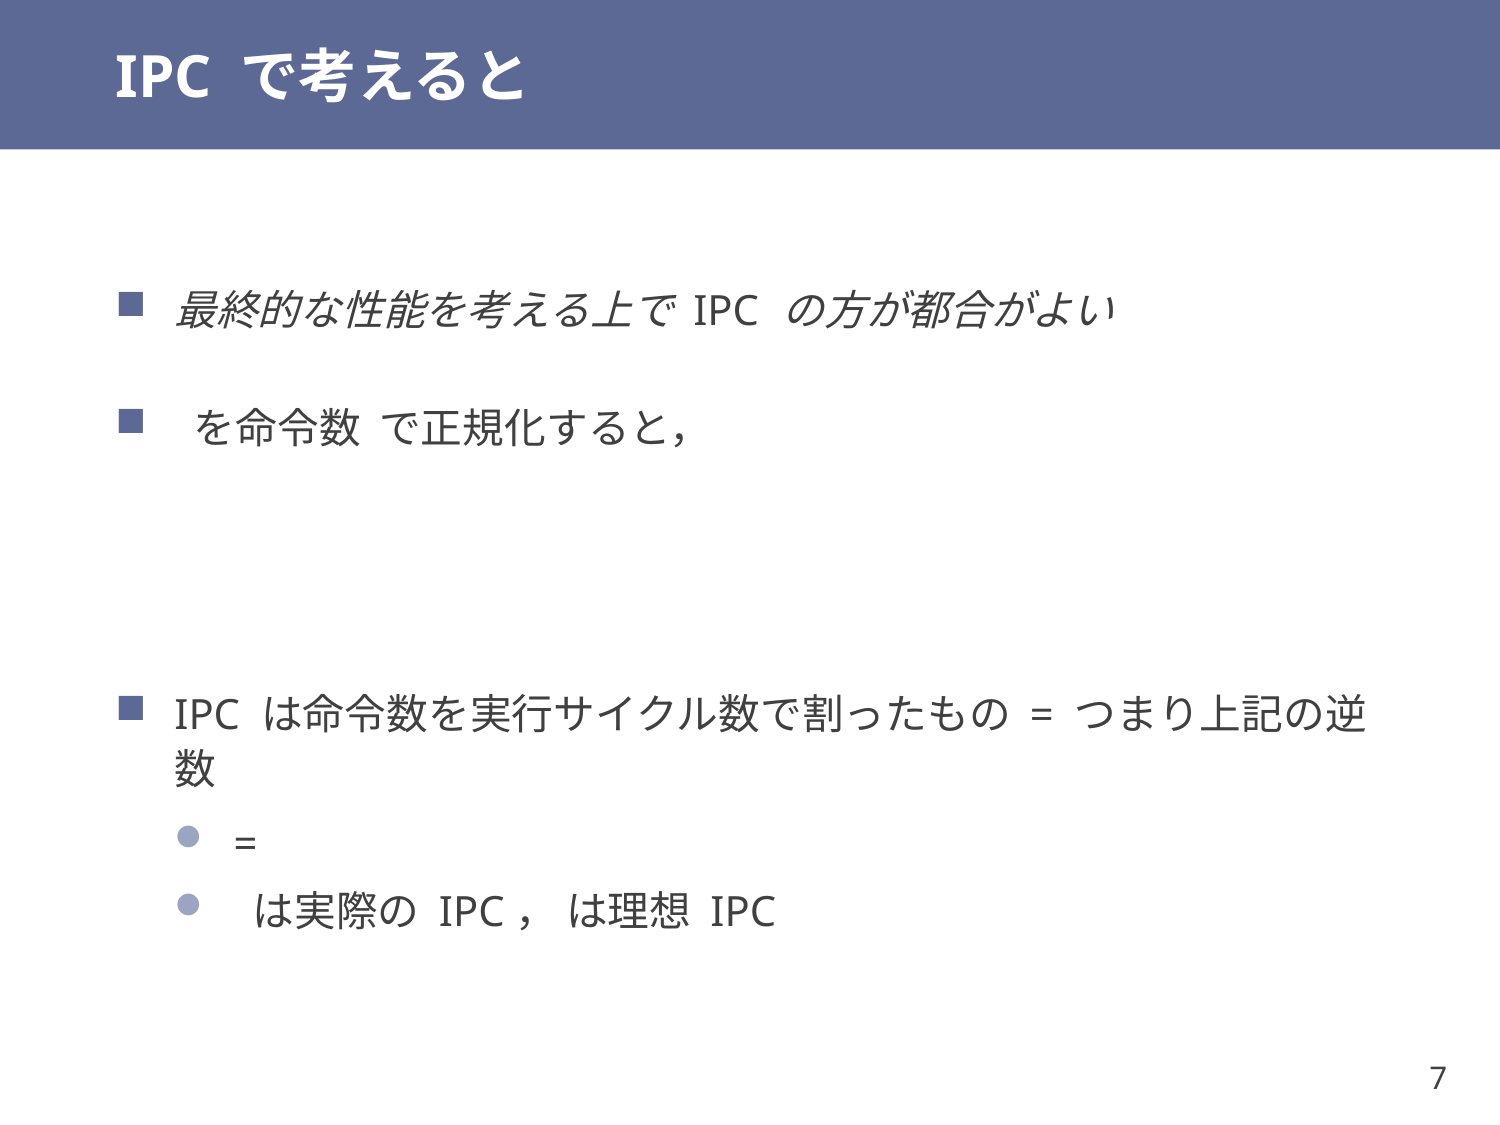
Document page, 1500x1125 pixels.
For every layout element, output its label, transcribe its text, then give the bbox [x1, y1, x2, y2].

title IPC で考えると [100, 0, 1500, 150]
